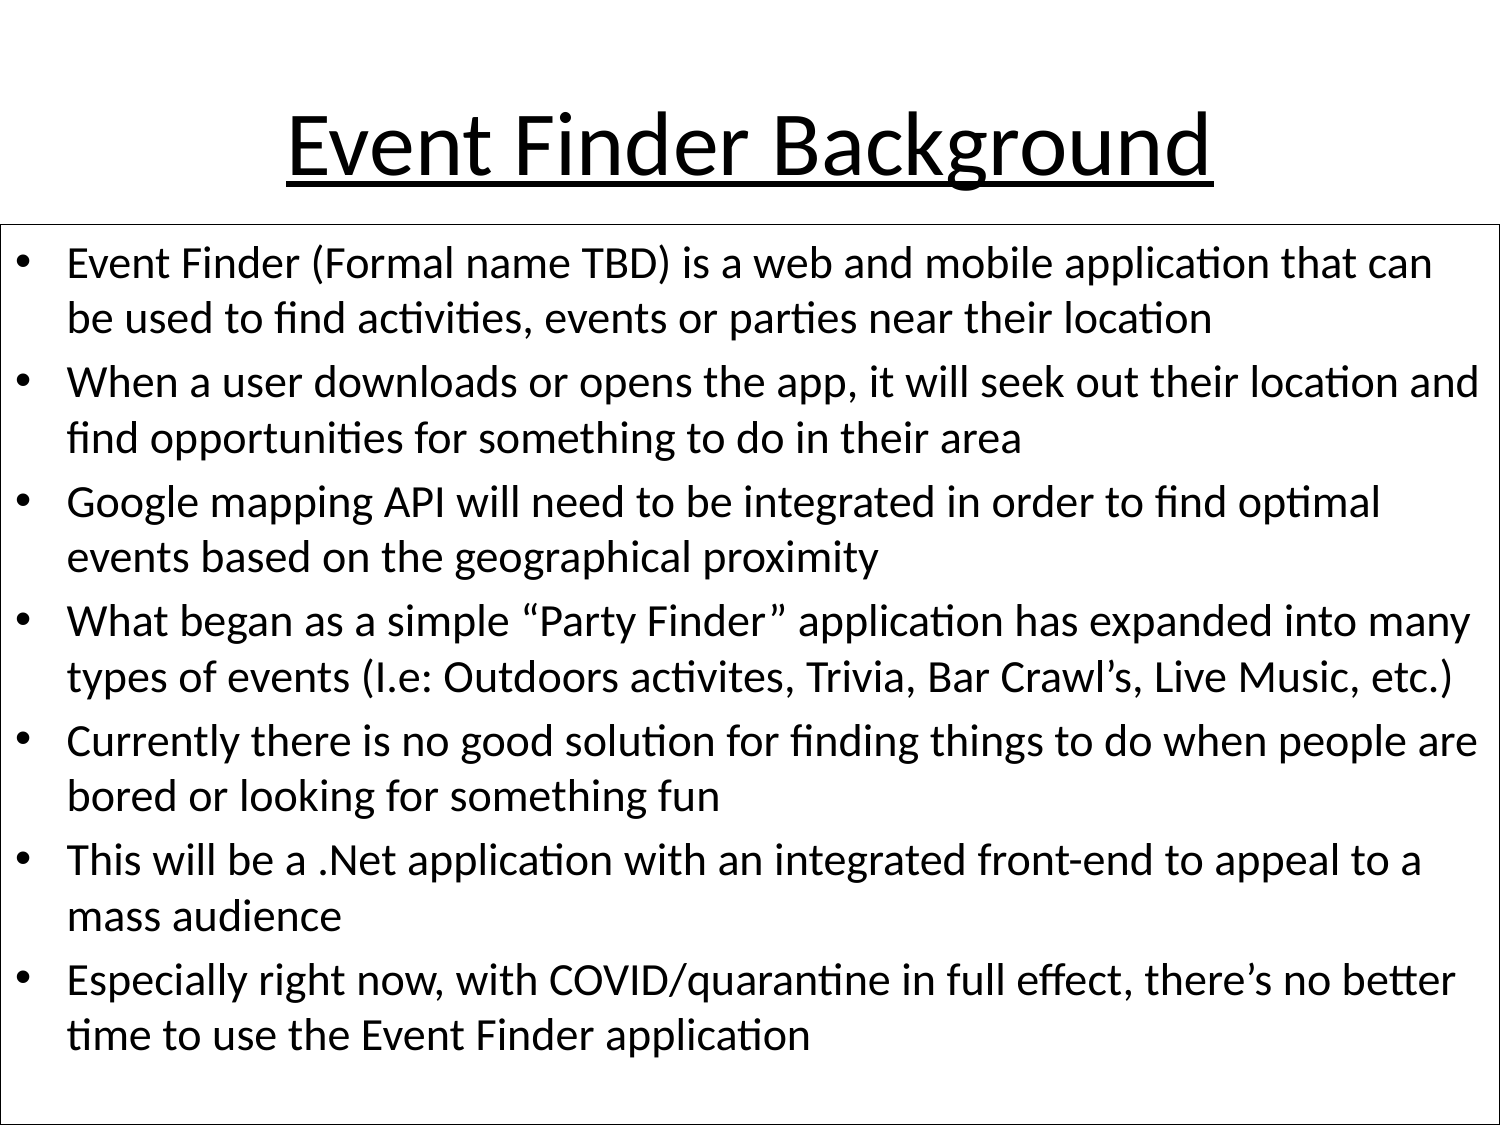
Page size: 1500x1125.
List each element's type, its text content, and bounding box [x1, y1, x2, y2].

title Event Finder Background [75, 45, 1425, 224]
list Event Finder (Formal name TBD) is a web and mobile application that can be used to find activities, events or parties near their location When a user downloads or opens the app, it will seek out their location and find opportunities for something to do in their area Google mapping API will need to be integrated in order to find optimal events based on the geographical proximity What began as a simple “Party Finder” application has expanded into many types of events (I.e: Outdoors activites, Trivia, Bar Crawl’s, Live Music, etc.) Currently there is no good solution for finding things to do when people are bored or looking for something fun This will be a .Net application with an integrated front-end to appeal to a mass audience Especially right now, with COVID/quarantine in full effect, there’s no better time to use the Event Finder application [0, 224, 1500, 1125]
